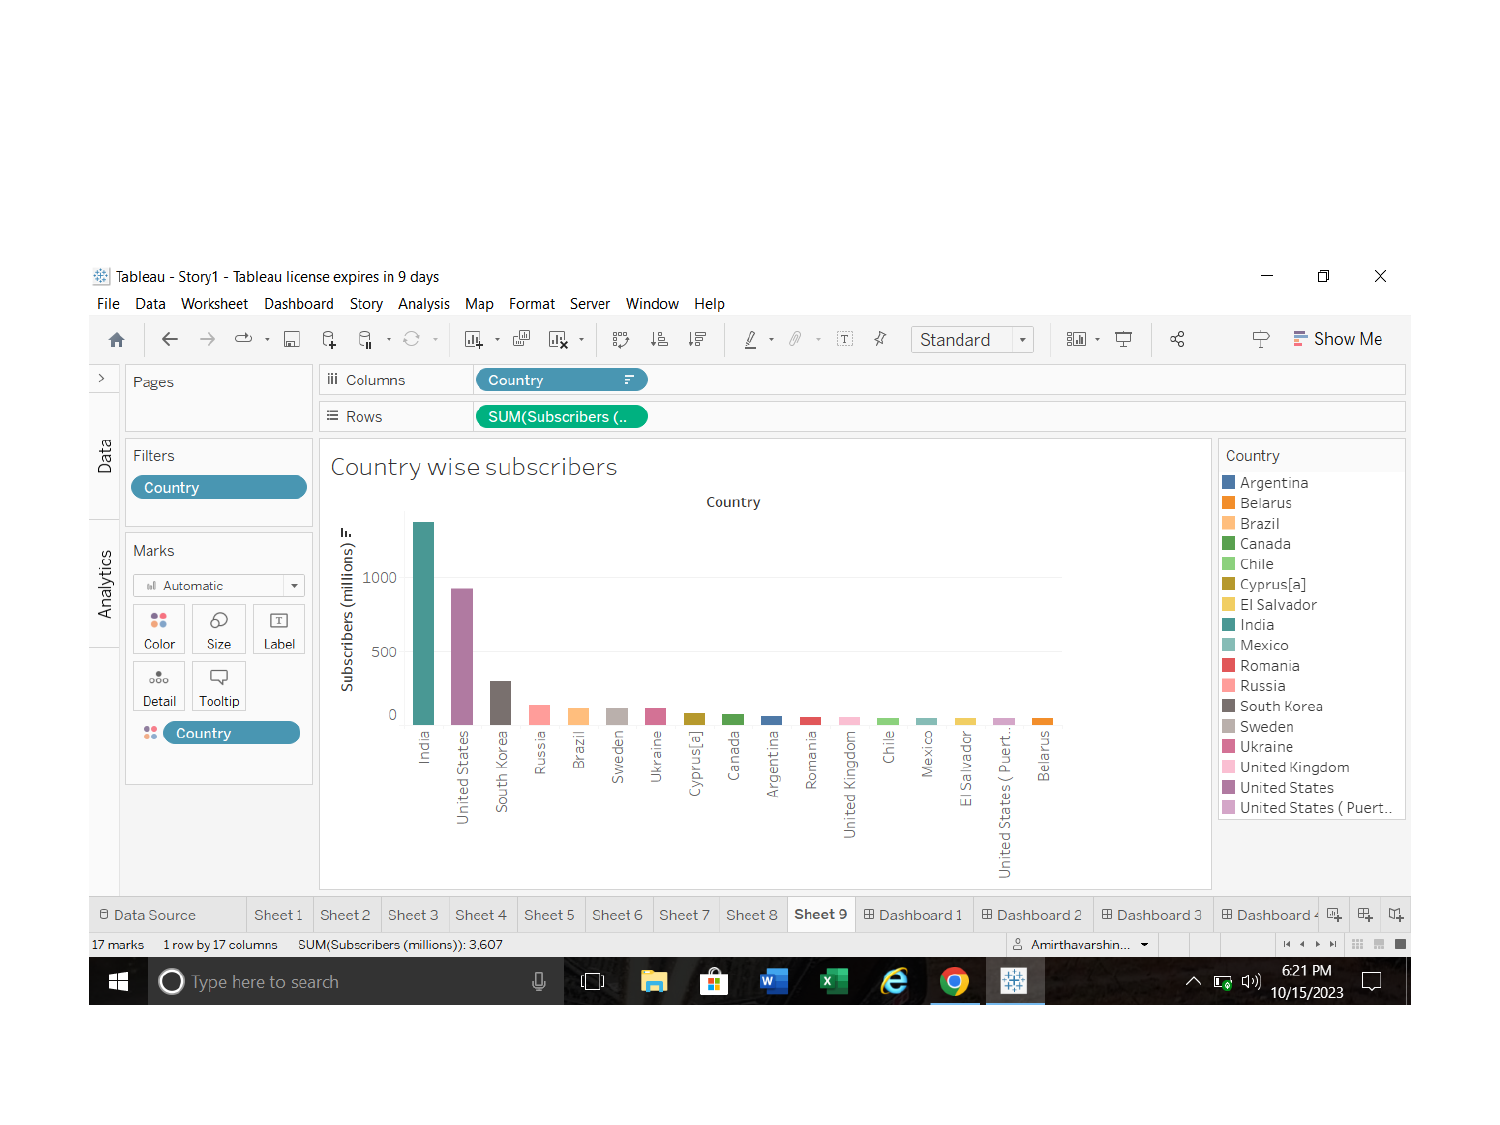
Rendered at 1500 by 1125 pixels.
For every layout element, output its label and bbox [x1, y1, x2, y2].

list [89, 262, 1411, 1006]
